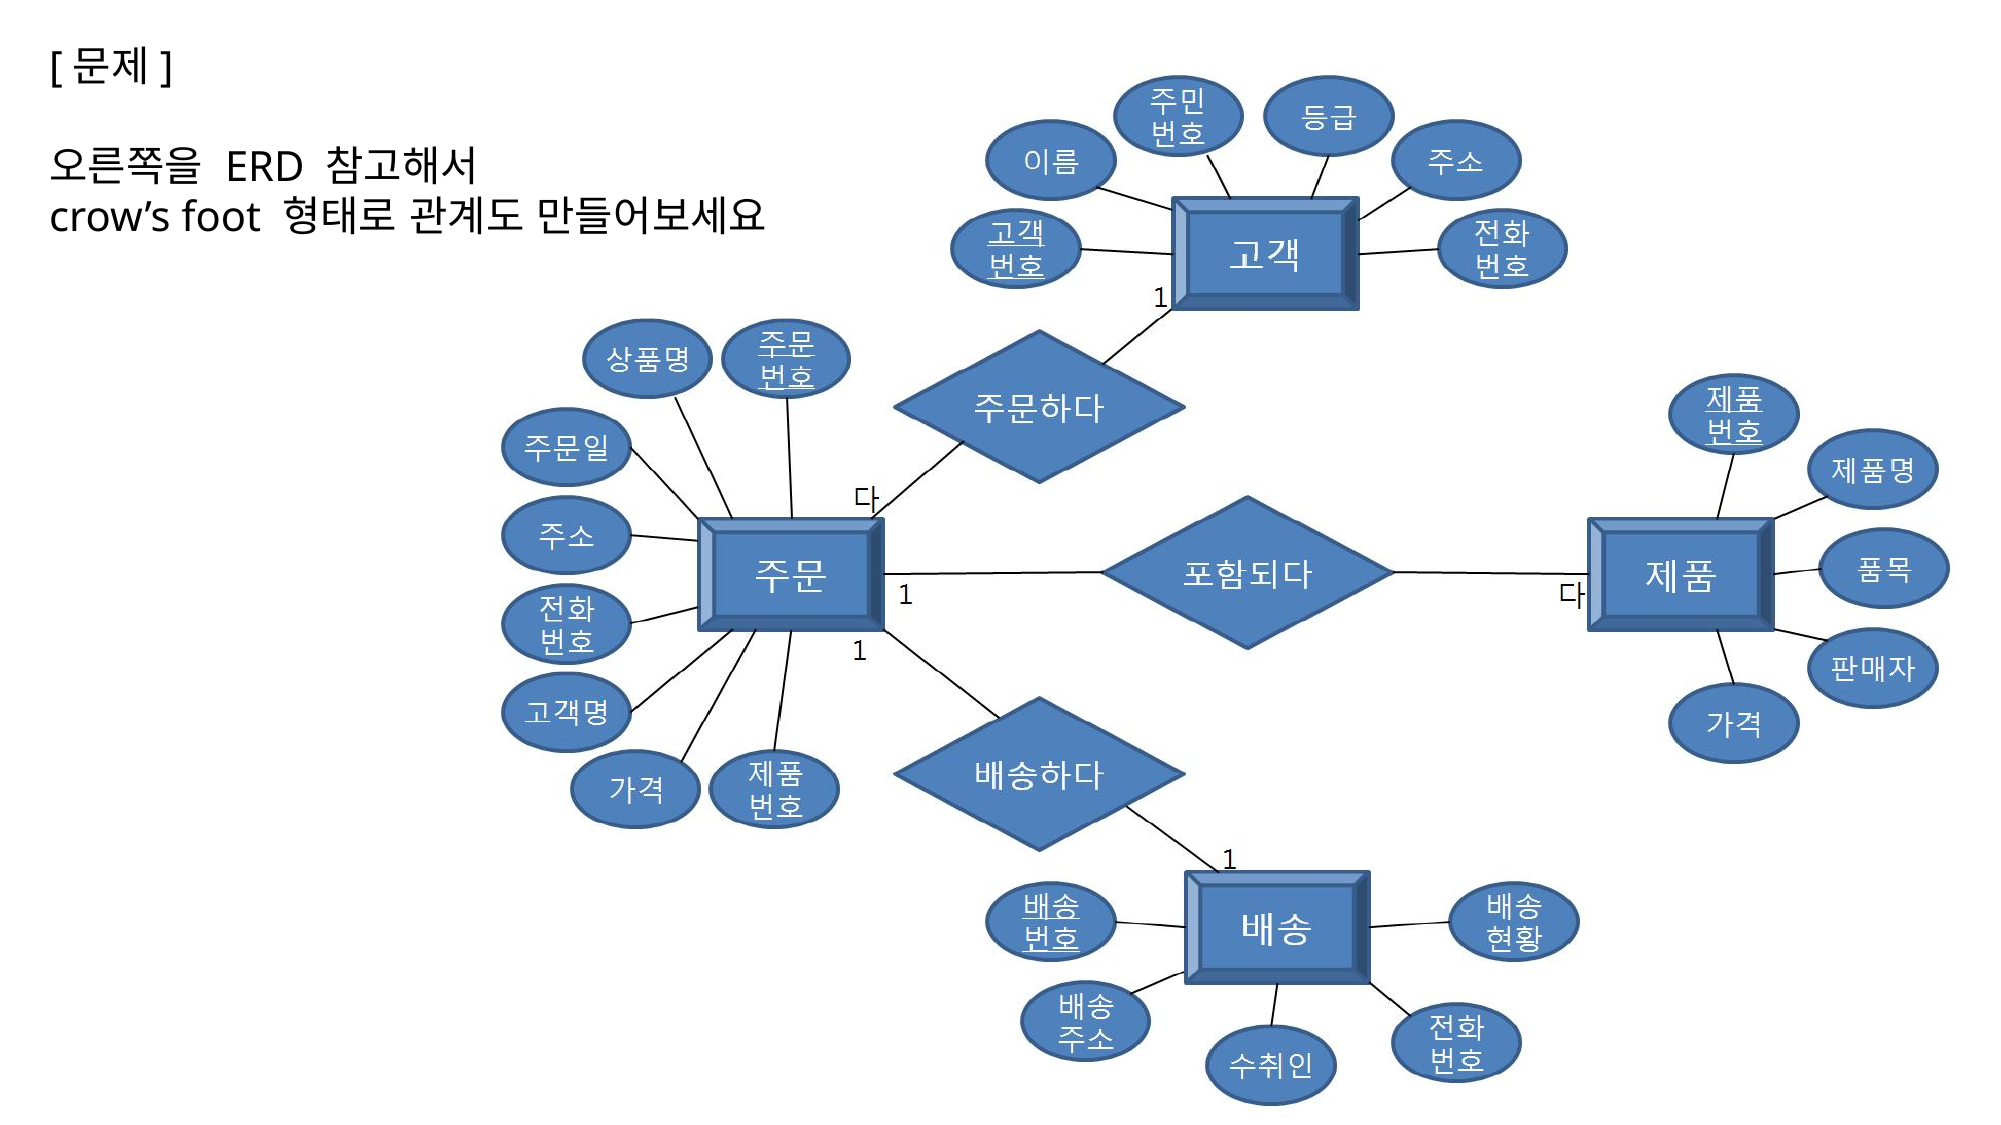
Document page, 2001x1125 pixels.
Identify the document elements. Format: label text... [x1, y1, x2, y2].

text_box [문제] 오른쪽을 ERD 참고해서 crow’s foot 형태로 관계도 만들어보세요 [34, 32, 793, 298]
picture [457, 67, 2000, 1125]
